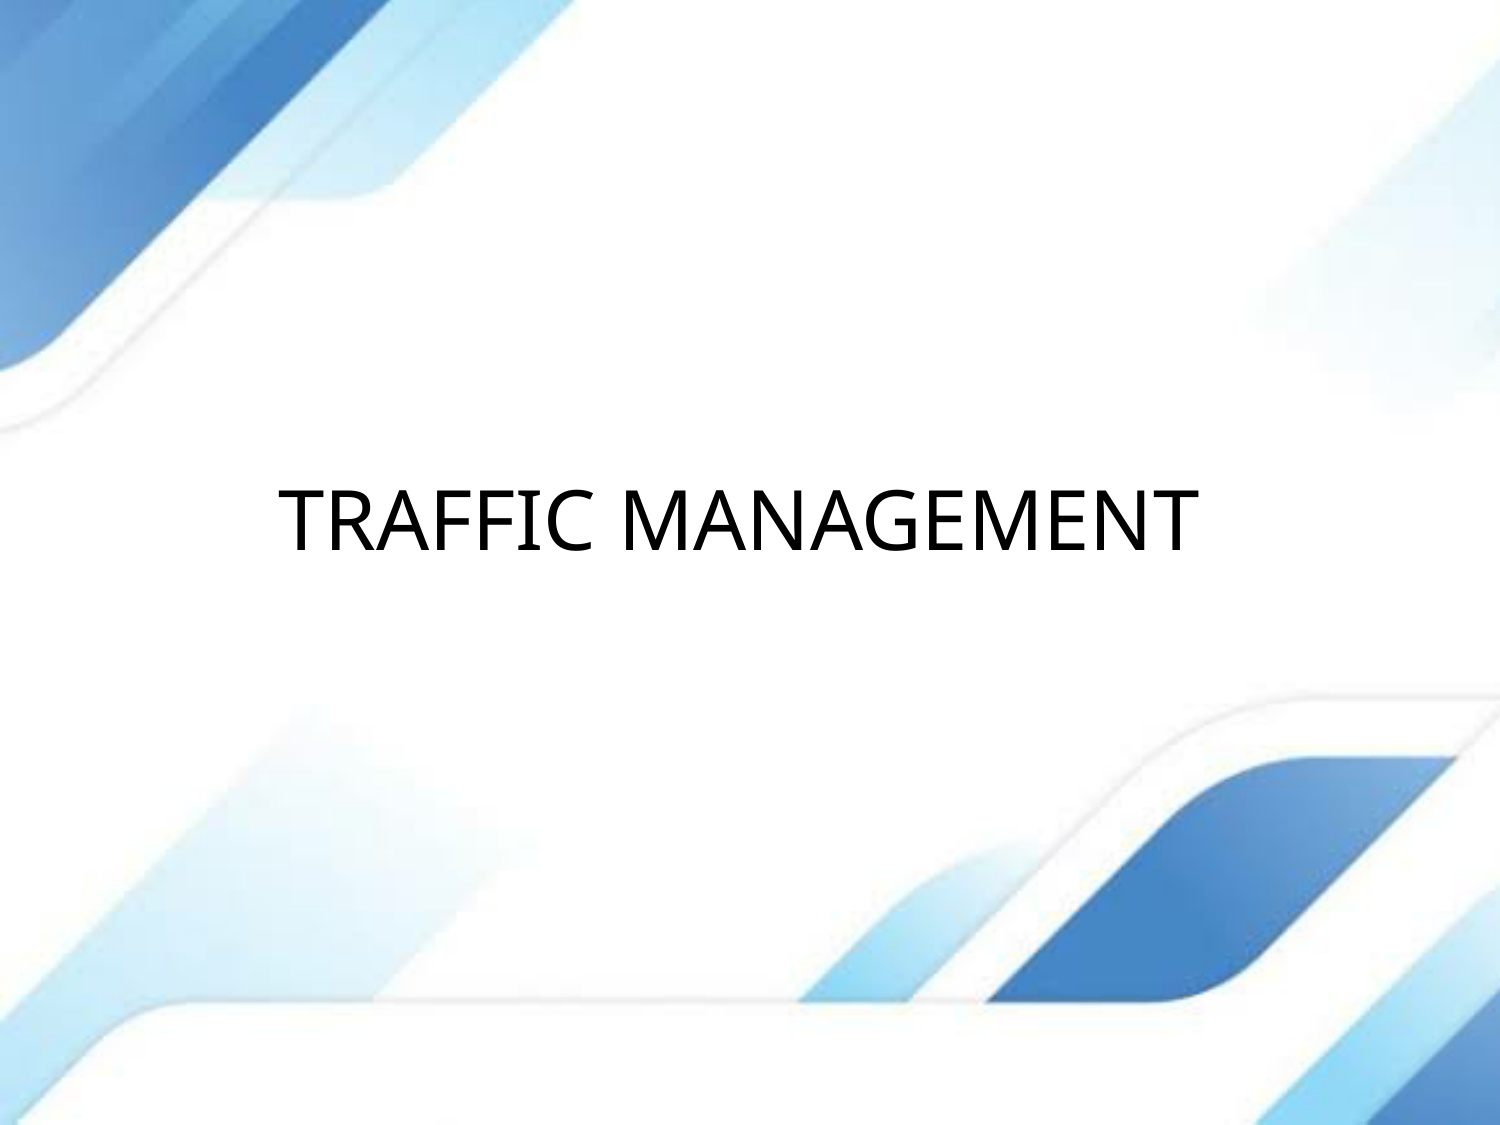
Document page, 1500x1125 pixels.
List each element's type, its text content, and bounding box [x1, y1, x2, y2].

picture [0, 0, 1500, 1125]
title TRAFFIC MANAGEMENT [112, 184, 1388, 576]
